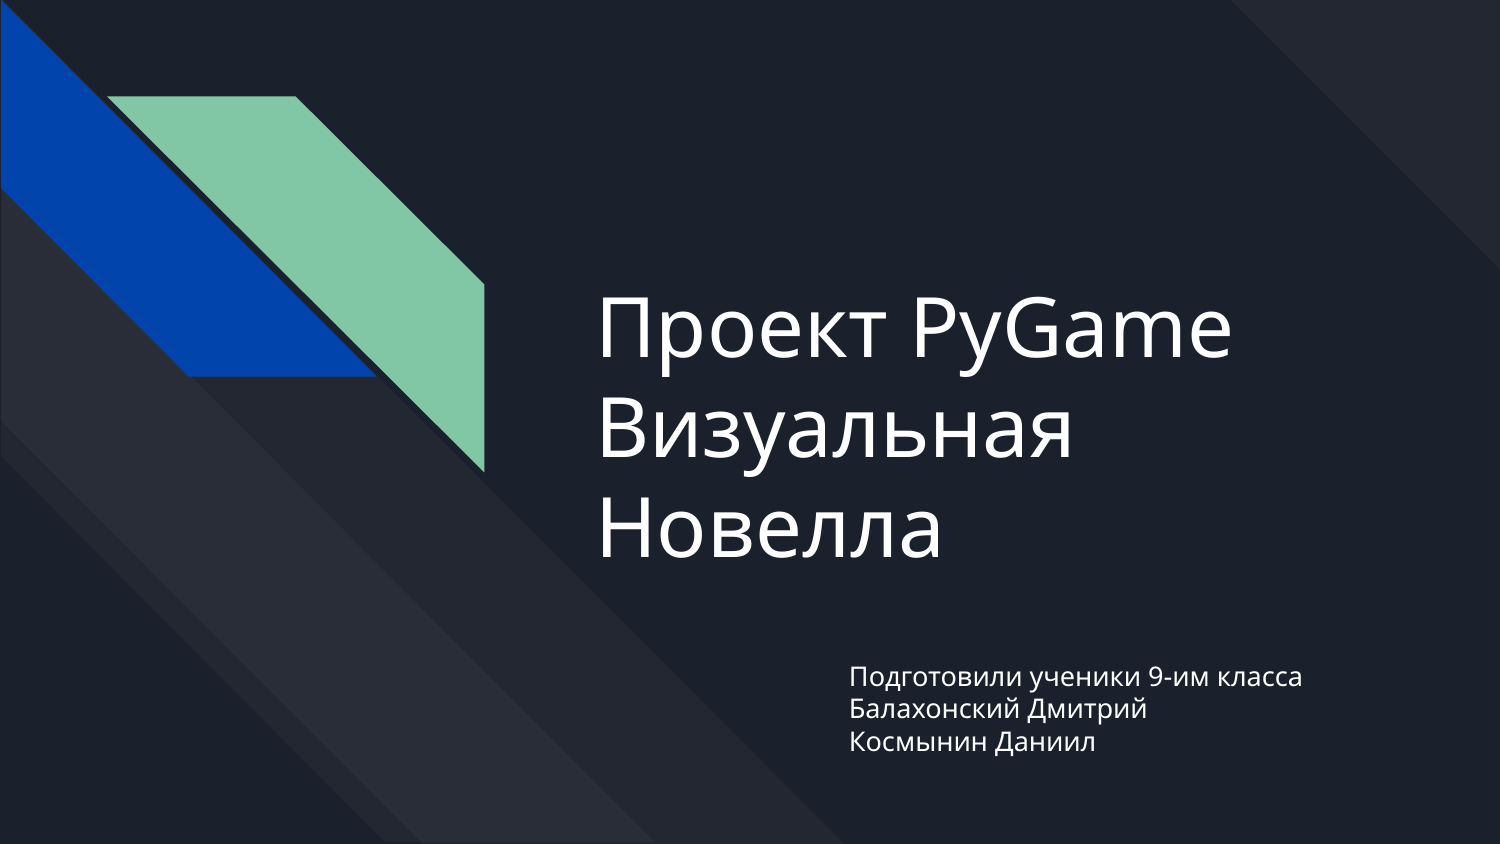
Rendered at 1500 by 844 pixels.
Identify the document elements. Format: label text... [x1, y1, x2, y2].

subtitle Подготовили ученики 9-им класса Балахонский Дмитрий Космынин Даниил [833, 643, 1404, 727]
title Проект PyGame Визуальная Новелла [580, 258, 1404, 518]
